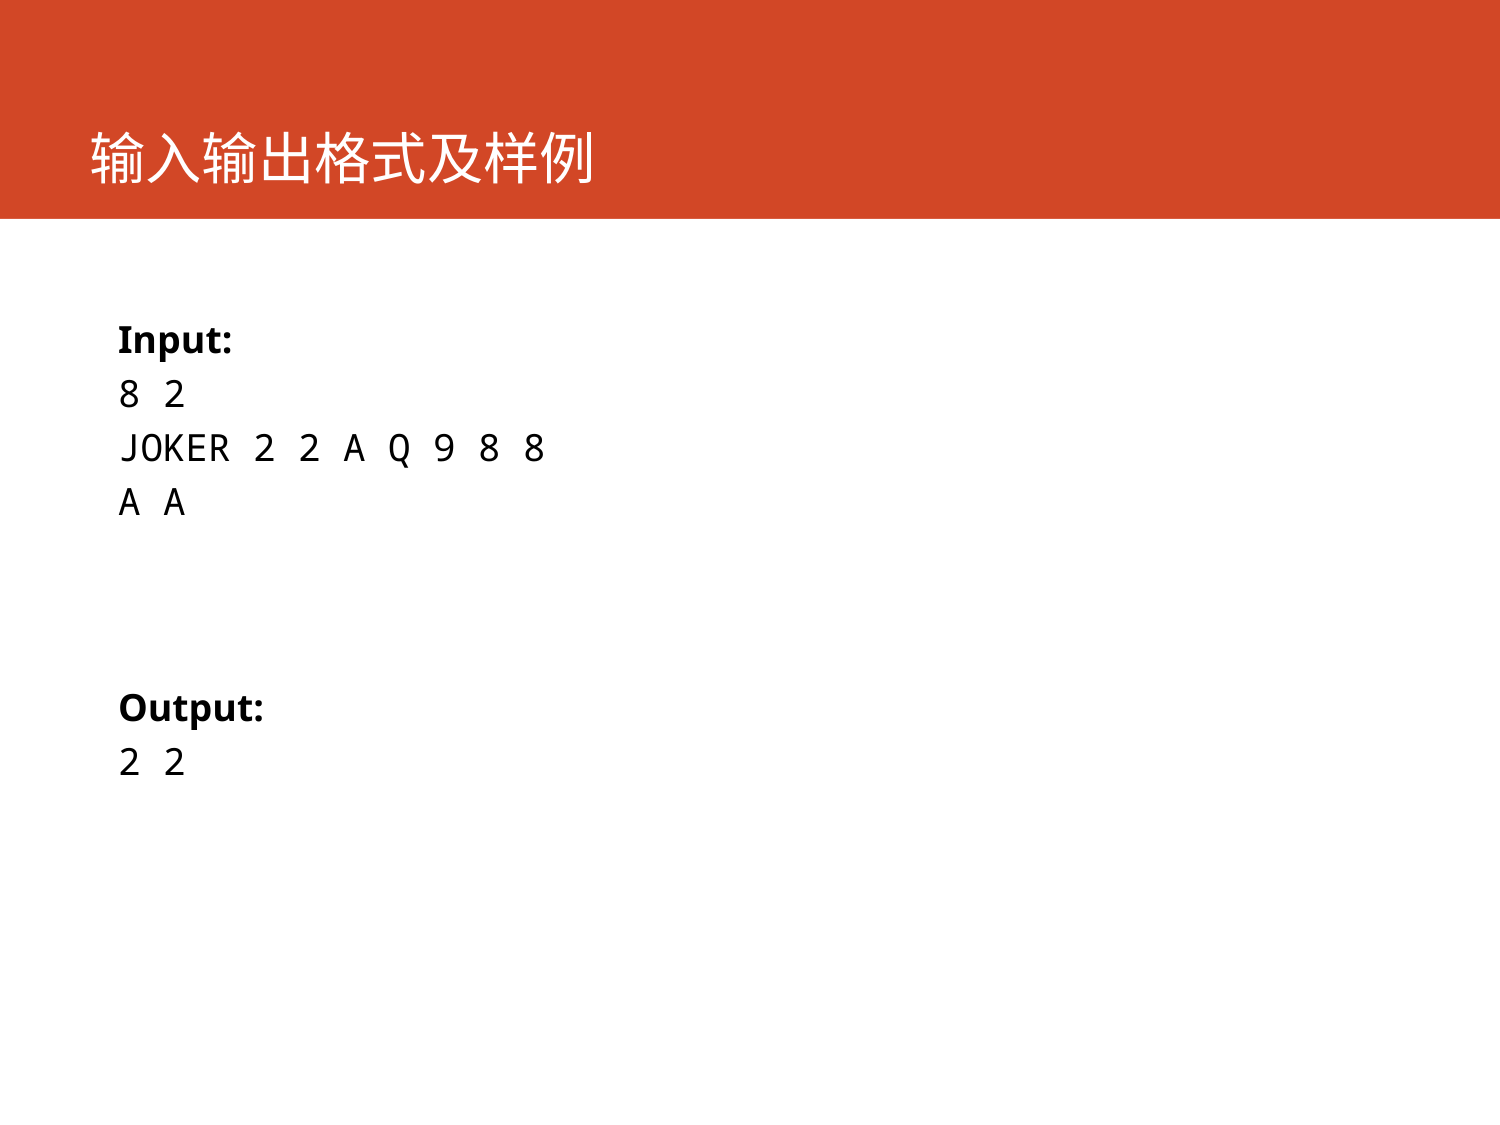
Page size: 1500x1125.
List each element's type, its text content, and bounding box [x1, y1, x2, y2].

title 输入输出格式及样例 [74, 0, 1397, 199]
text_box Output: 2 2 [103, 667, 1397, 1060]
list Input: 8 2 JOKER 2 2 A Q 9 8 8 A A [103, 299, 1179, 579]
